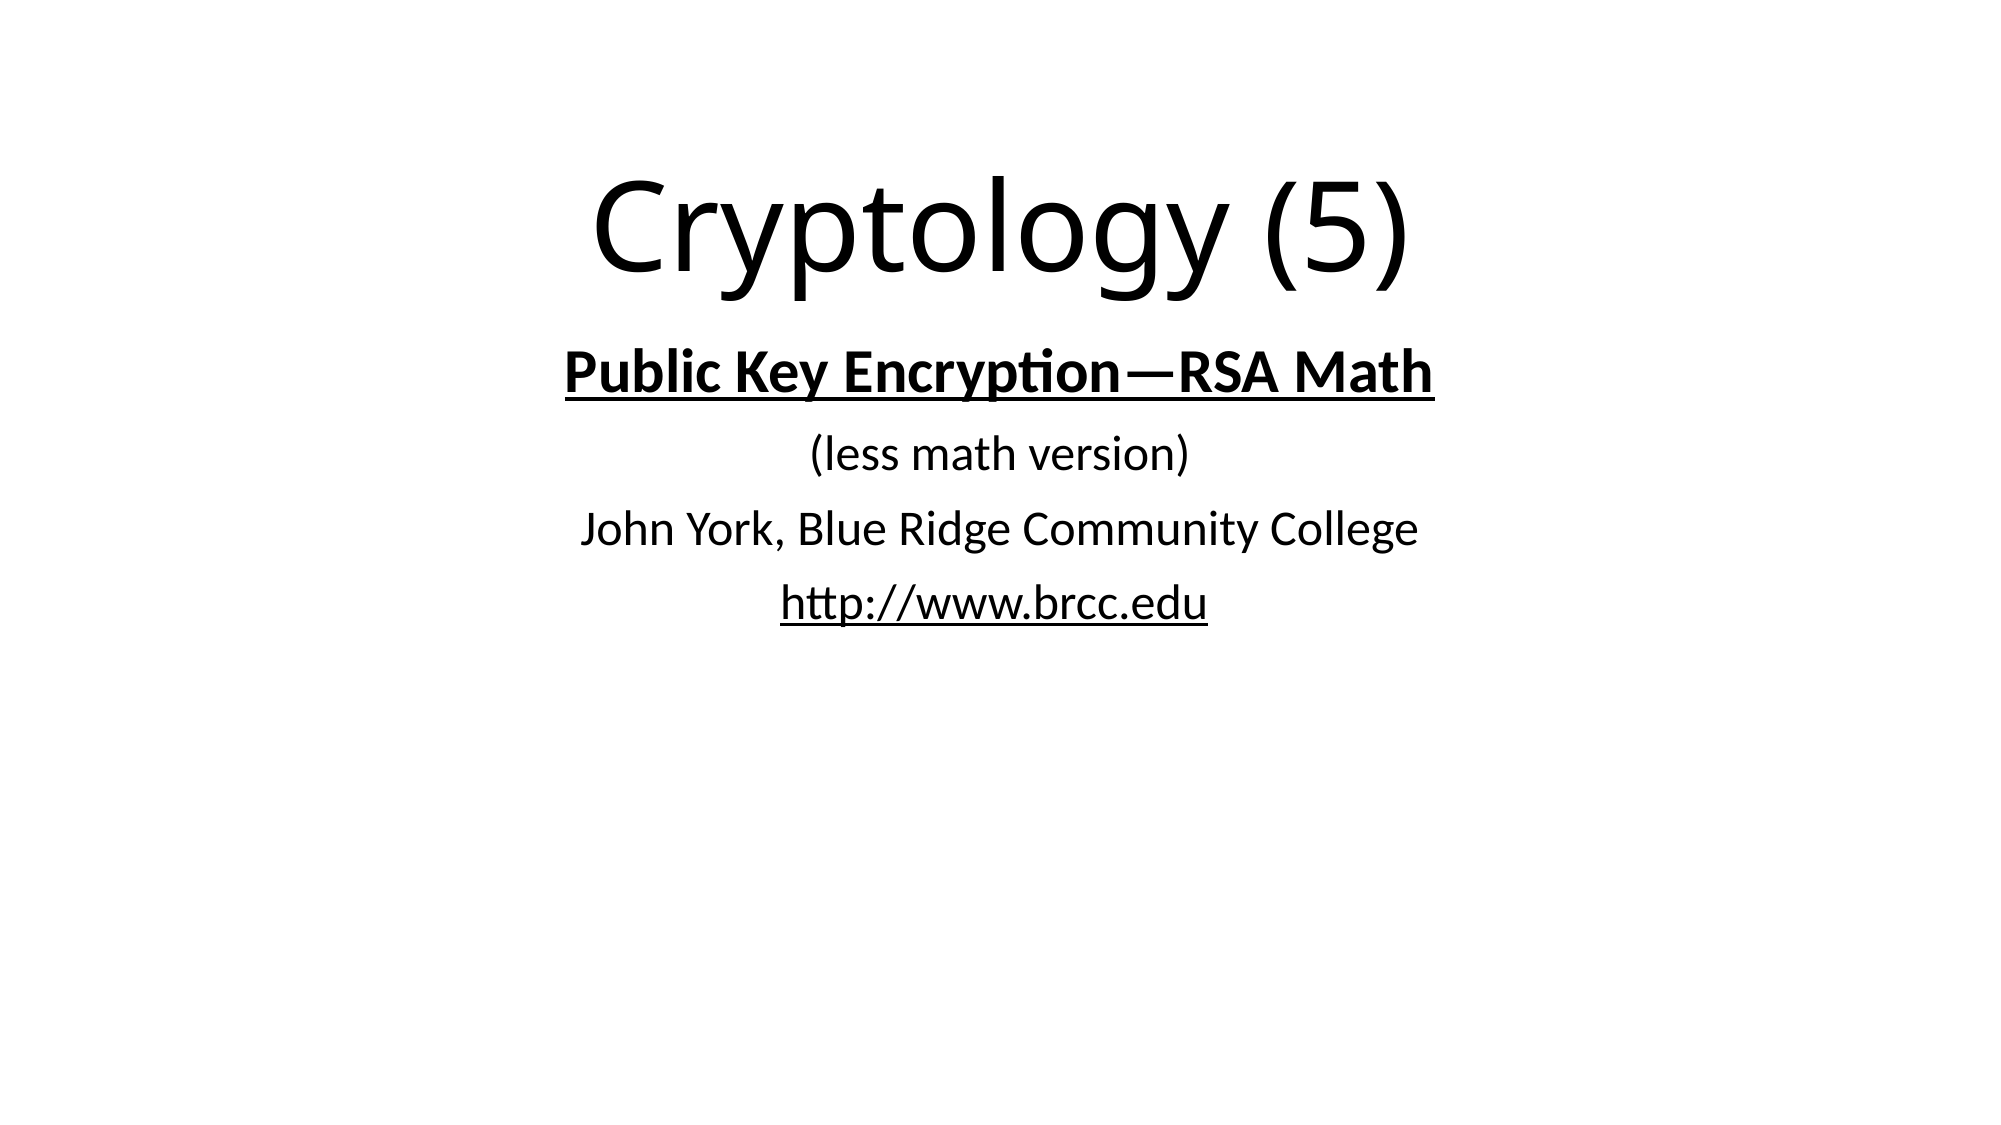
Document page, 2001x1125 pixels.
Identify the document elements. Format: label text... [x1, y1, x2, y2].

title Cryptology (5) [249, 110, 1750, 307]
subtitle Public Key Encryption—RSA Math (less math version) John York, Blue Ridge Community College http://www.brcc.edu [249, 331, 1750, 998]
